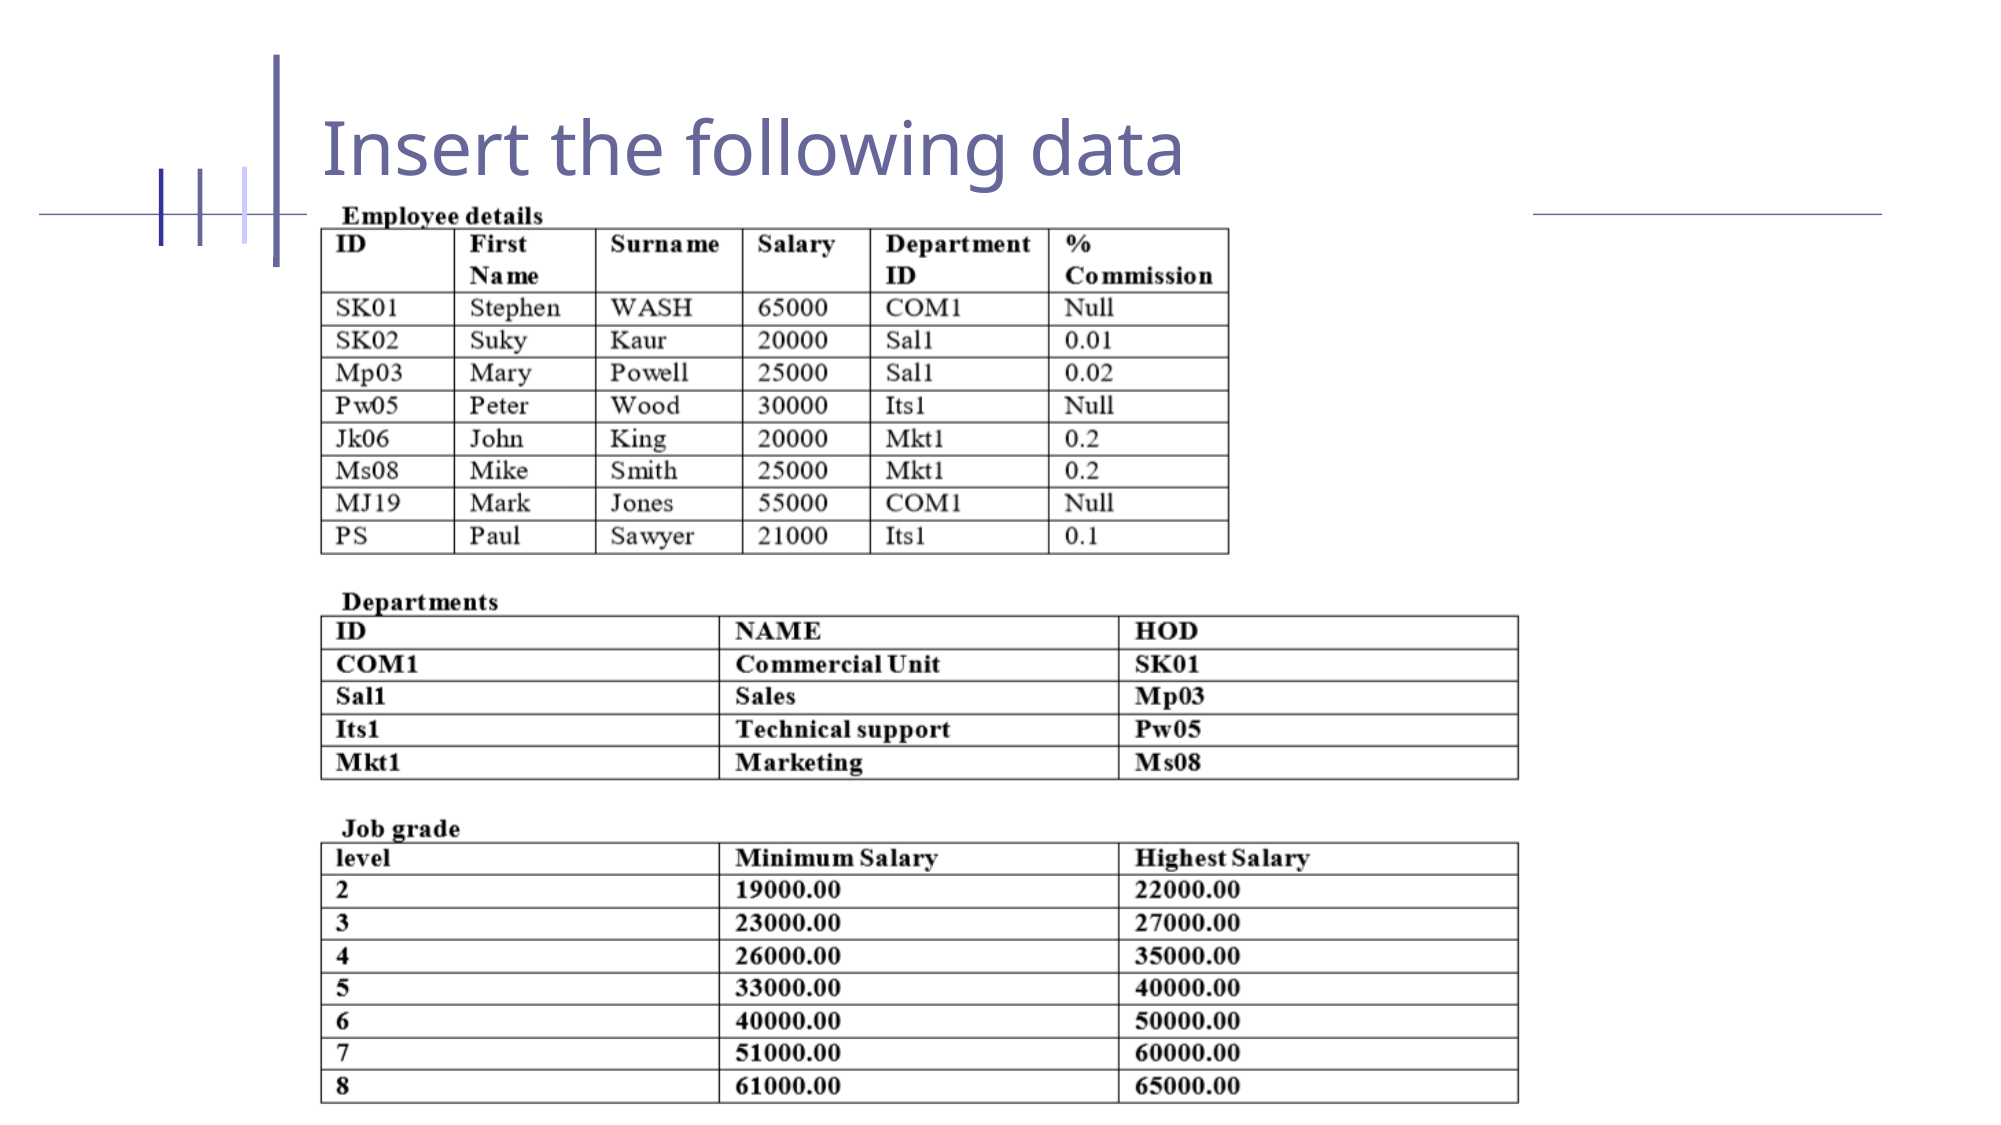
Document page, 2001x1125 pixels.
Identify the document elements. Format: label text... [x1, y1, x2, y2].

title Insert the following data [307, 41, 1942, 251]
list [307, 193, 1533, 1112]
